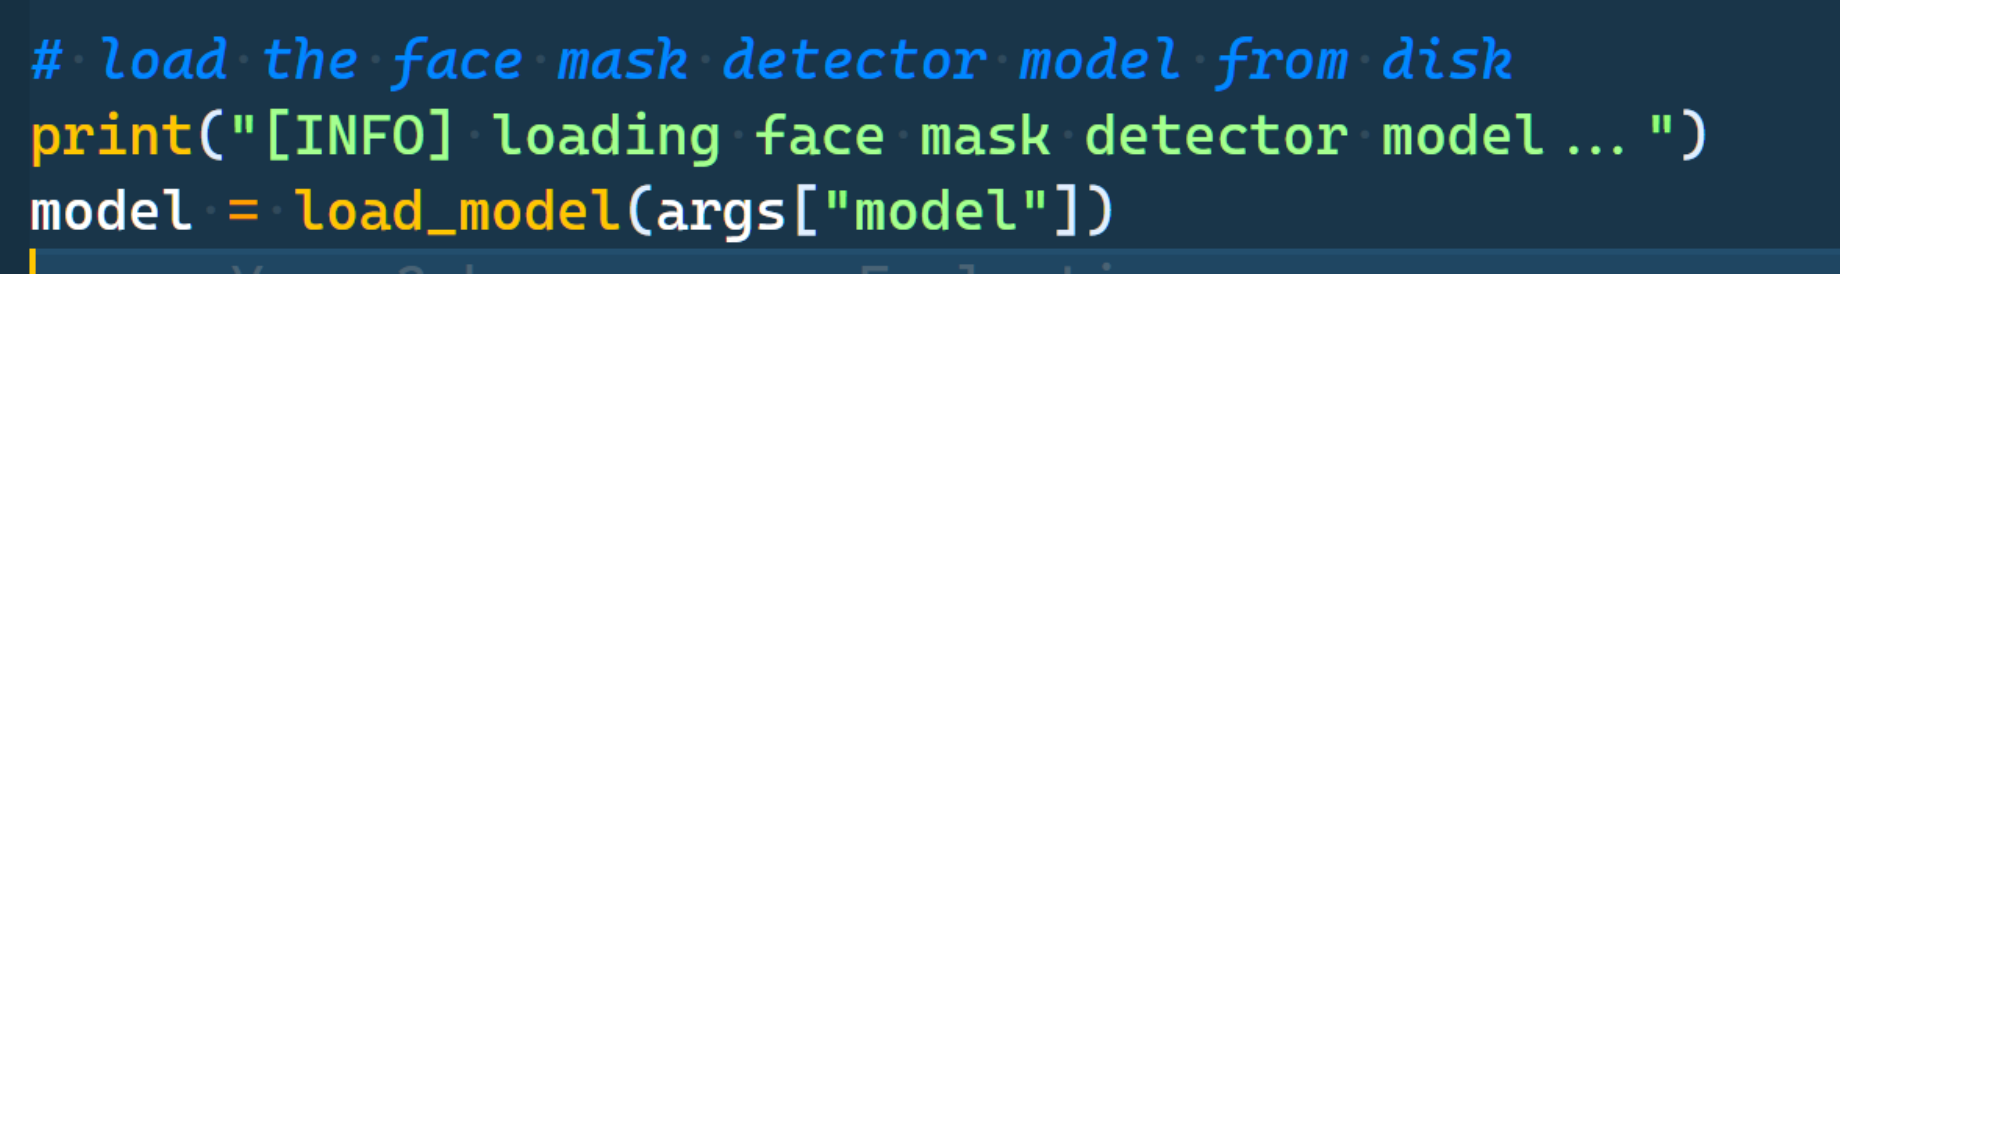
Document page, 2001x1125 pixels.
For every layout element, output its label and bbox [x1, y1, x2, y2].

picture [0, 0, 1840, 274]
